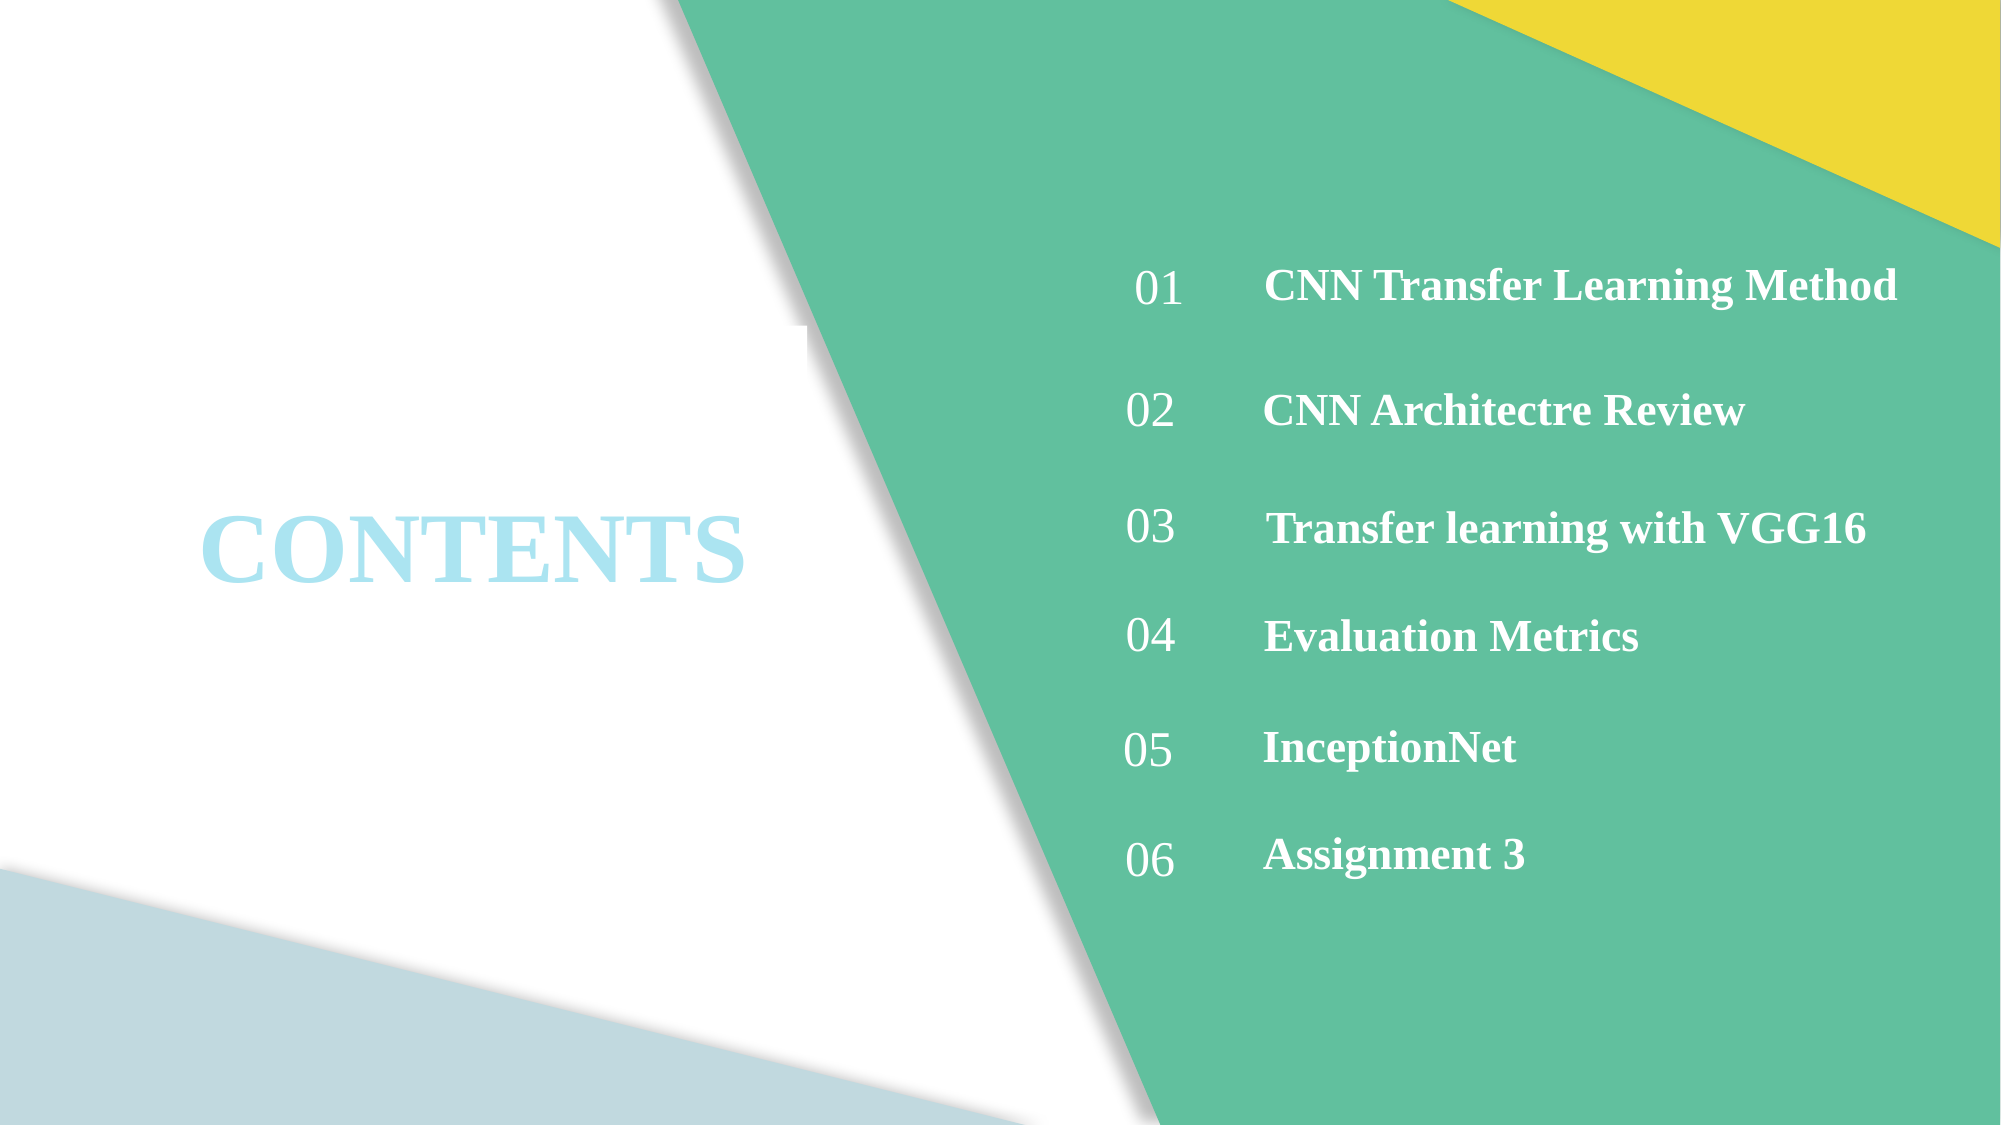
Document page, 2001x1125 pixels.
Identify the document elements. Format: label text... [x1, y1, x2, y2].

text_box Assignment 3 [1248, 821, 1924, 889]
list 04 [1110, 587, 1193, 685]
text_box 06 [1110, 816, 1191, 904]
text_box InceptionNet [1247, 714, 2000, 781]
text_box CONTENTS [139, 325, 808, 724]
list 02 [1110, 361, 1270, 459]
text_box Transfer learning with VGG16 [1251, 495, 2000, 562]
list CNN Transfer Learning Method [1249, 252, 1944, 319]
list 01 [1119, 239, 1278, 338]
text_box 05 [1108, 707, 1193, 794]
text_box CNN Architectre Review [1247, 372, 2000, 449]
list 03 [1110, 477, 1270, 575]
text_box Evaluation Metrics [1248, 603, 1925, 670]
